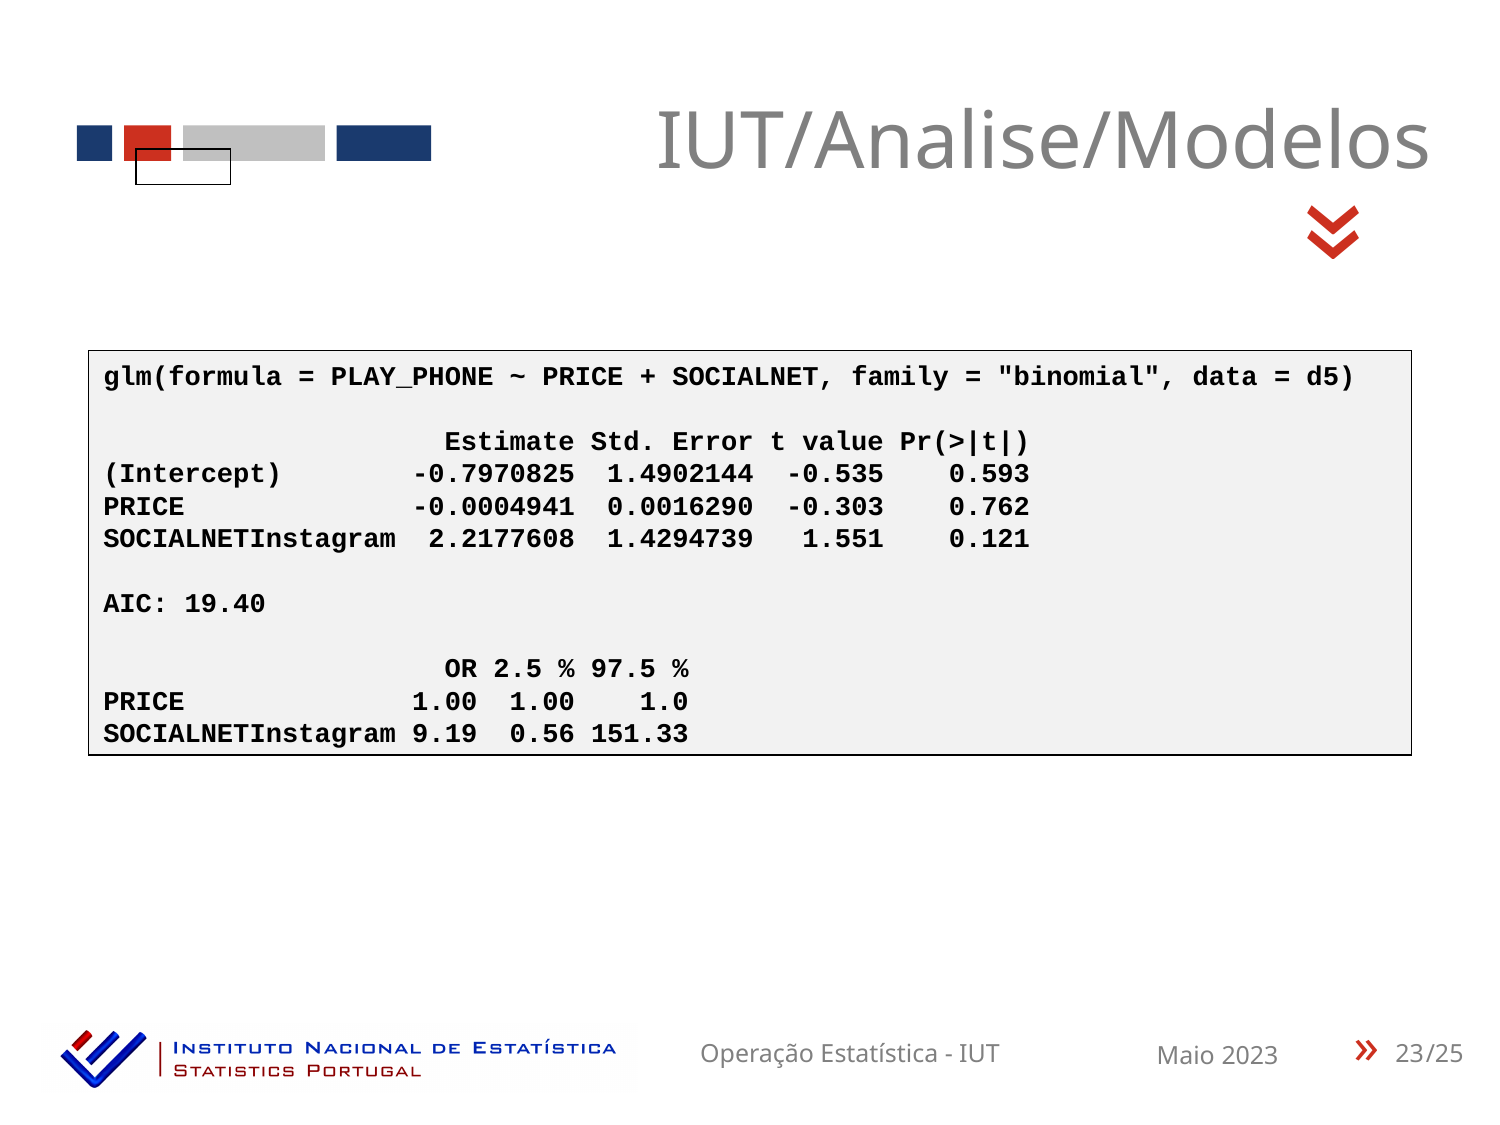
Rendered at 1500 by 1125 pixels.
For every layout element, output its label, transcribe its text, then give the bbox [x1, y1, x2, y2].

text_box IUT/Analise/Modelos [454, 66, 1447, 207]
picture [41, 1023, 638, 1093]
text_box glm(formula = PLAY_PHONE ~ PRICE + SOCIALNET, family = "binomial", data = d5) Estimate Std. Error t value Pr(>|t|) (Intercept) -0.7970825 1.4902144 -0.535 0.593 PRICE -0.0004941 0.0016290 -0.303 0.762 SOCIALNETInstagram 2.2177608 1.4294739 1.551 0.121 AIC: 19.40 OR 2.5 % 97.5 % PRICE 1.00 1.00 1.0 SOCIALNETInstagram 9.19 0.56 151.33 [88, 350, 1412, 756]
text_box 23 [1380, 1029, 1447, 1075]
text_box « [1234, 207, 1400, 280]
